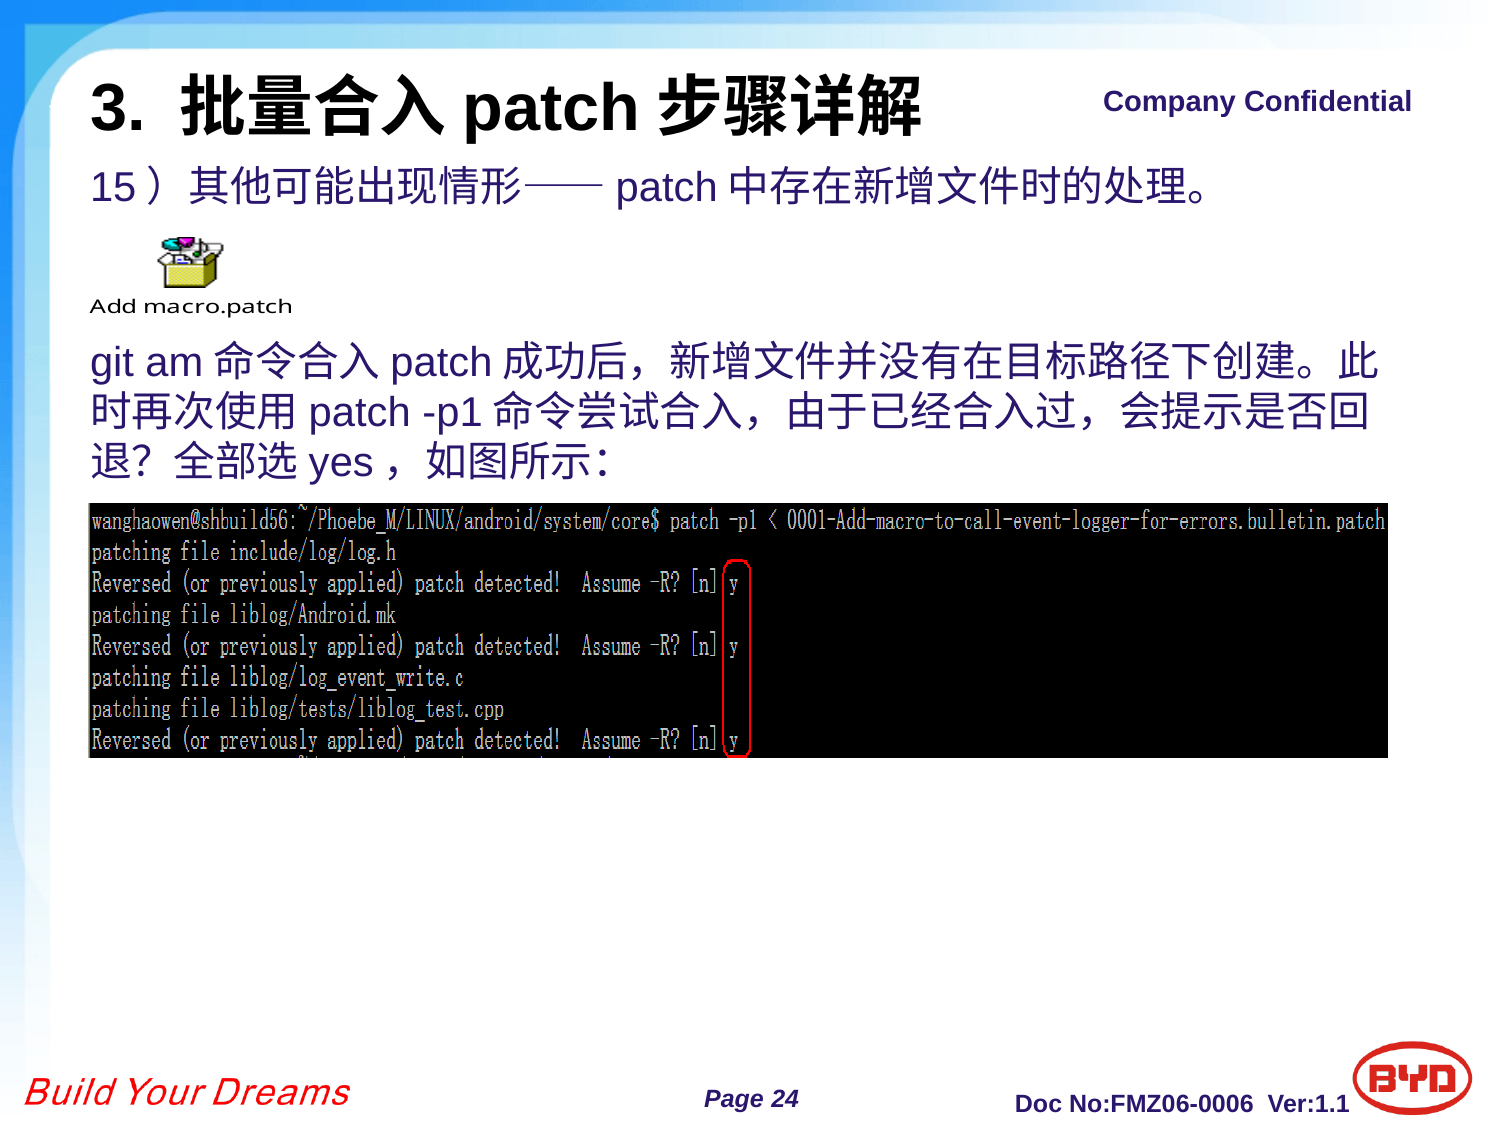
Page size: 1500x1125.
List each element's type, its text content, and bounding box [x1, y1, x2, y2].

list 15）其他可能出现情形——patch中存在新增文件时的处理。 git am命令合入patch成功后，新增文件并没有在目标路径下创建。此时再次使用patch -p1命令尝试合入，由于已经合入过，会提示是否回退？全部选yes，如图所示： [74, 152, 1426, 1036]
picture [0, 0, 1500, 1125]
text_box 3. 批量合入patch步骤详解 [74, 57, 1063, 150]
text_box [88, 237, 294, 351]
